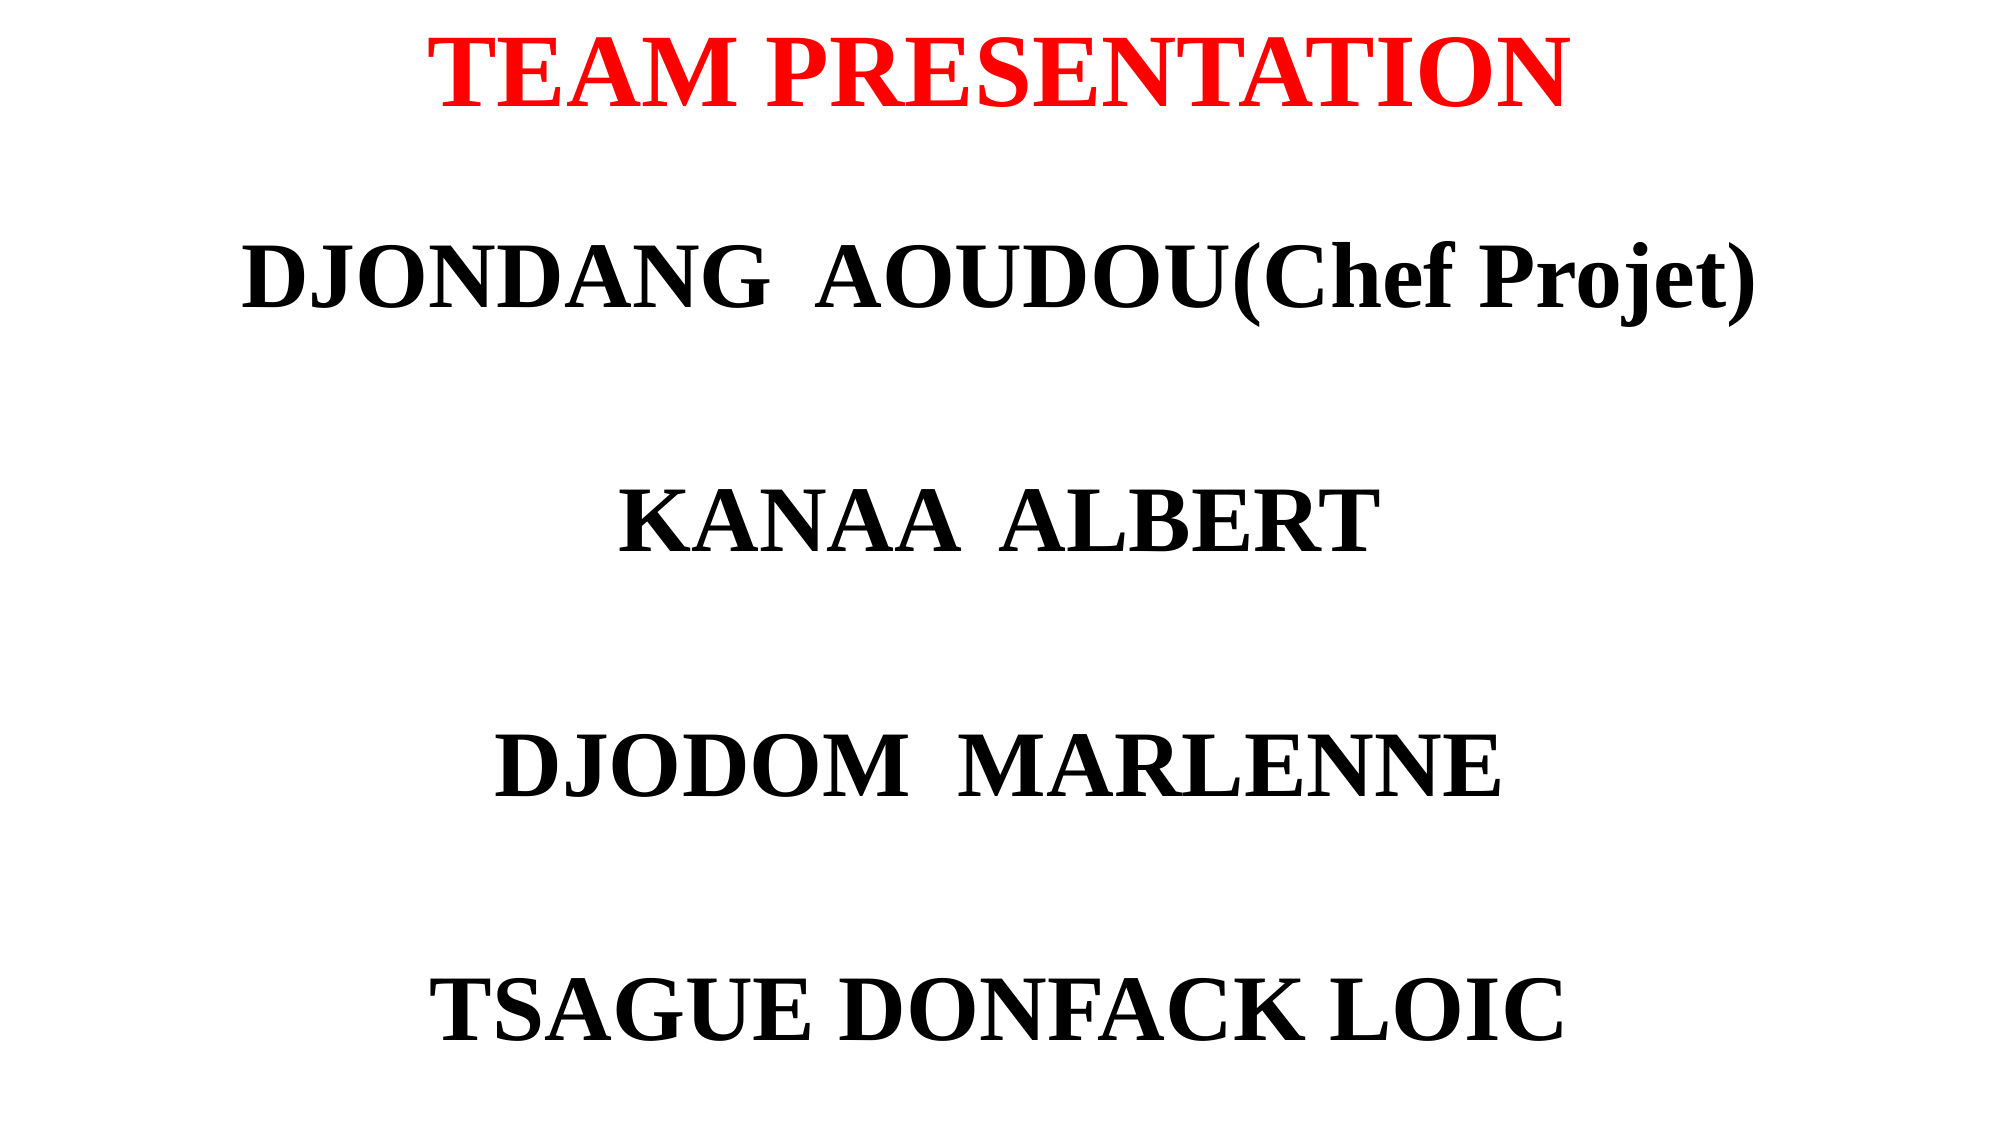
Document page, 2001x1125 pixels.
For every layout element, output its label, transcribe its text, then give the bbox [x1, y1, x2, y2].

title TEAM PRESENTATION [137, 0, 1863, 147]
list DJONDANG AOUDOU(Chef Projet) KANAA ALBERT DJODOM MARLENNE TSAGUE DONFACK LOIC [0, 219, 2000, 1048]
